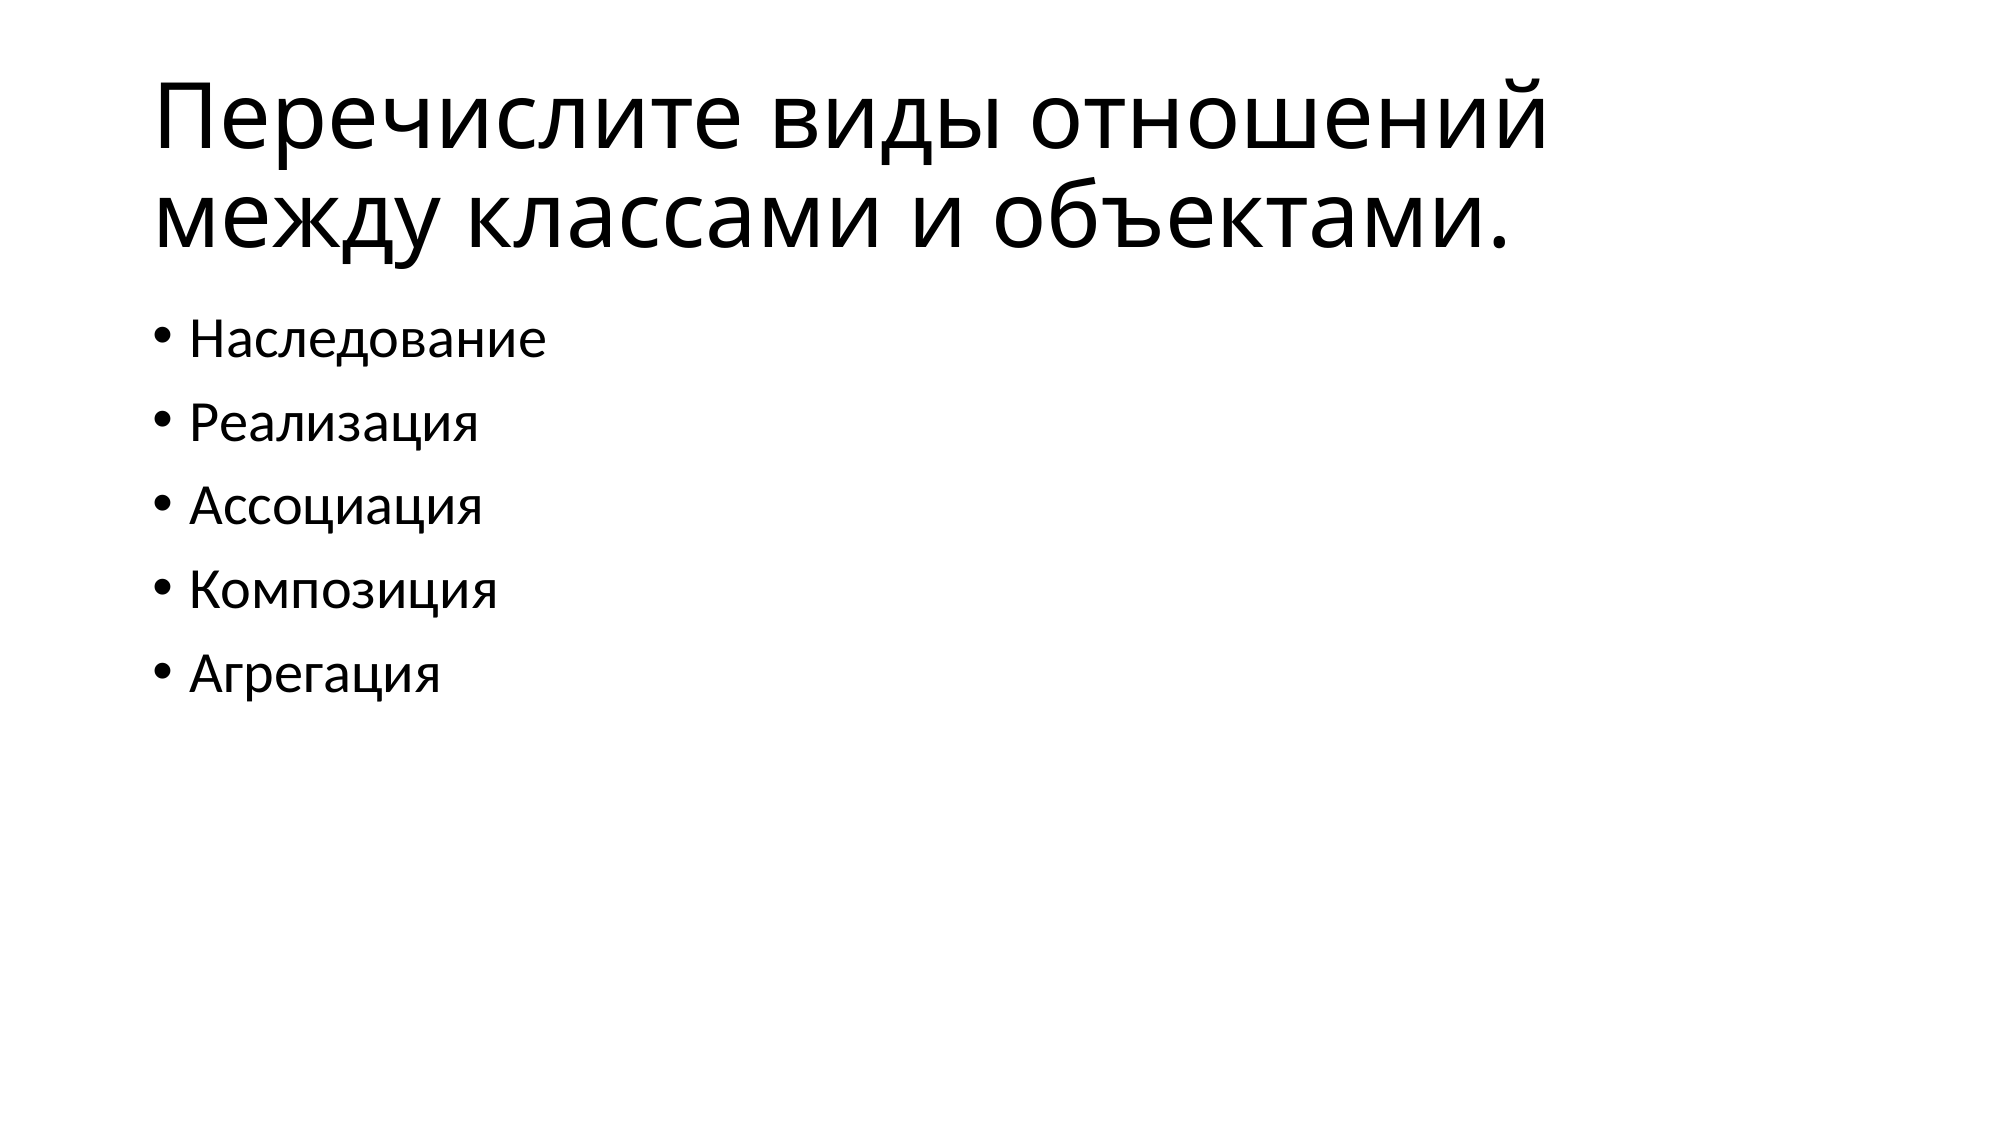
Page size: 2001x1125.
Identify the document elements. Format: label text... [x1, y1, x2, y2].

list Наследование Реализация Ассоциация Композиция Агрегация [137, 299, 1863, 1014]
title Перечислите виды отношений между классами и объектами. [137, 59, 1863, 278]
